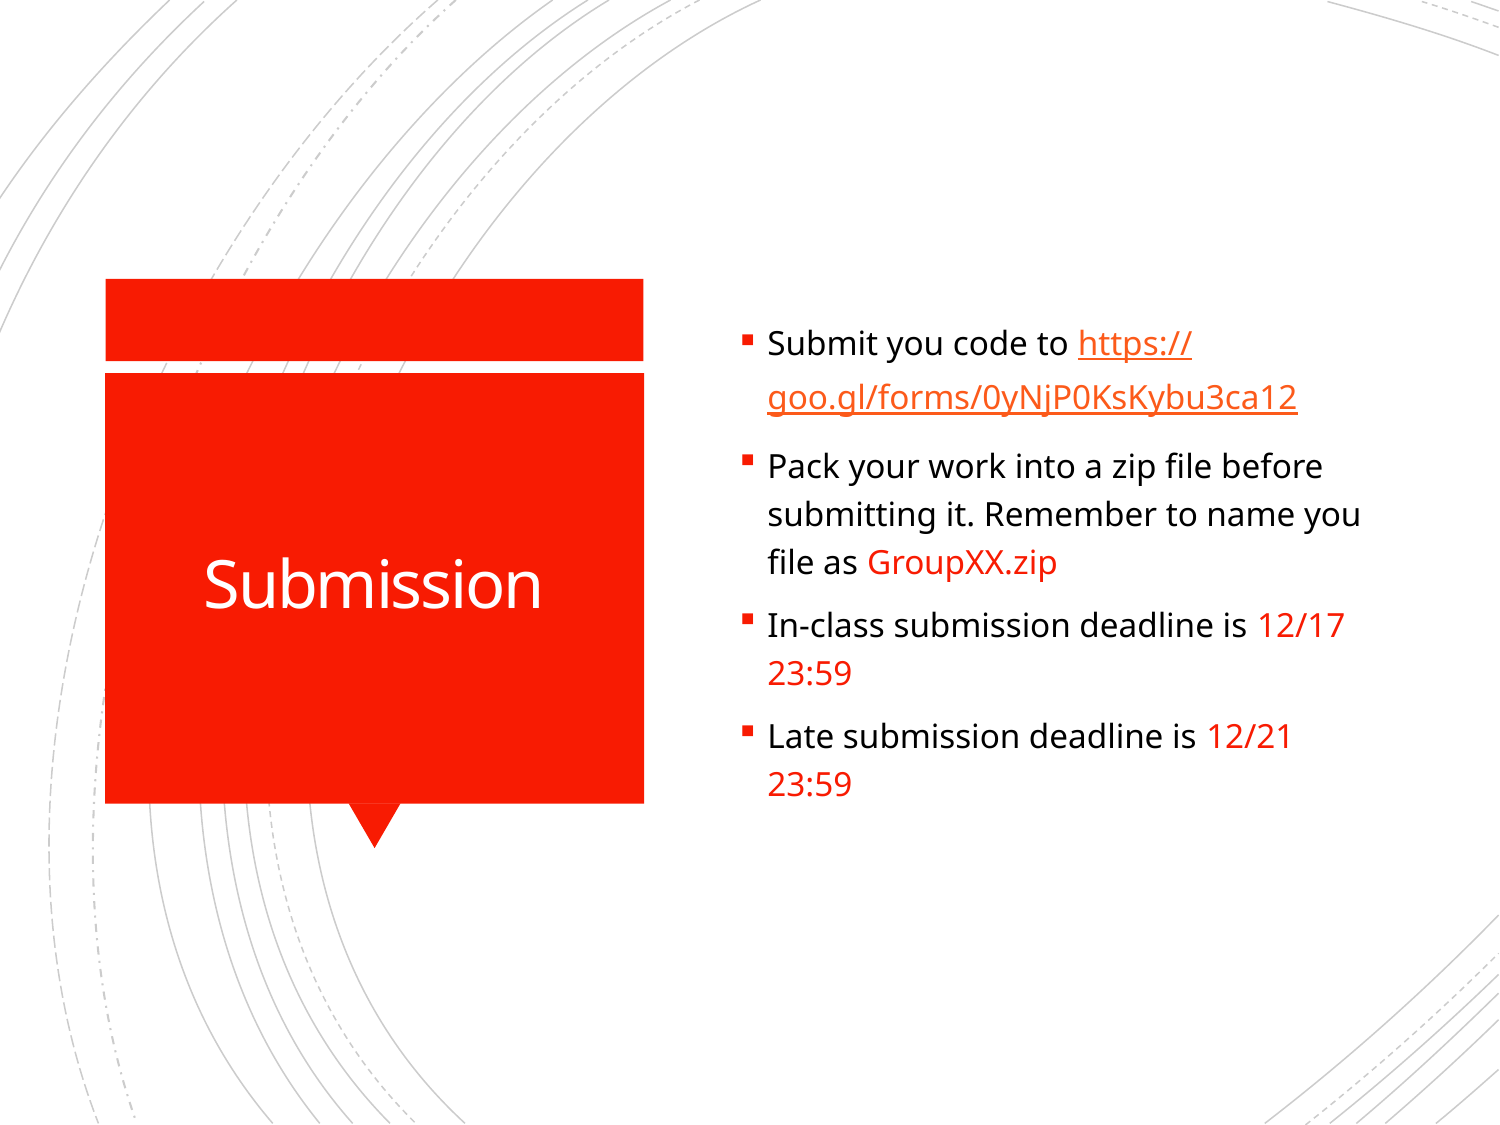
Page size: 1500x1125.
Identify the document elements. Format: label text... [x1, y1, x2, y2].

list Submit you code to https://goo.gl/forms/0yNjP0KsKybu3ca12 Pack your work into a zip file before submitting it. Remember to name you file as GroupXX.zip In-class submission deadline is 12/17 23:59 Late submission deadline is 12/21 23:59 [724, 131, 1396, 993]
title Submission [118, 385, 630, 790]
